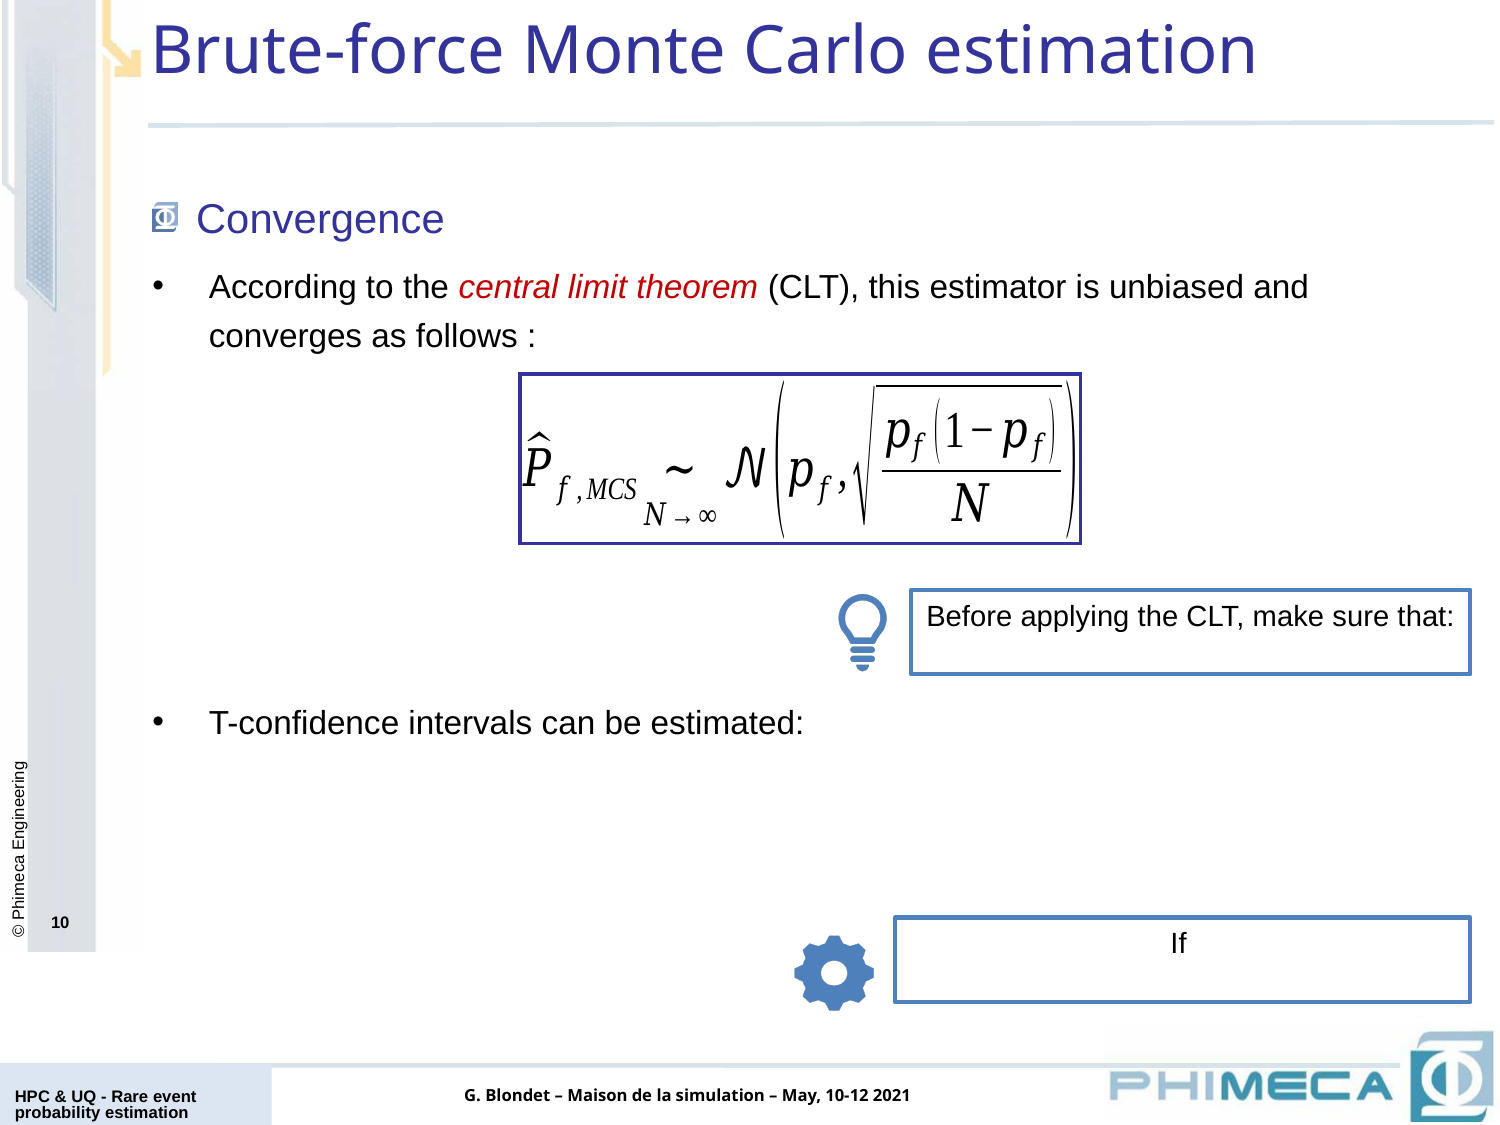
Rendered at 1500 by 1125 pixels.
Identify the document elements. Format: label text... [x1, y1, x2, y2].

picture [2, 0, 145, 952]
picture [152, 202, 178, 232]
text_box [779, 917, 1471, 1029]
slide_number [272, 1065, 1105, 1125]
picture [1104, 1022, 1500, 1122]
footer HPC & UQ - Rare event probability estimation [0, 1065, 272, 1125]
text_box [819, 589, 1471, 682]
slide_number 10 [21, 891, 99, 952]
title Brute-force Monte Carlo estimation [135, 0, 1500, 126]
